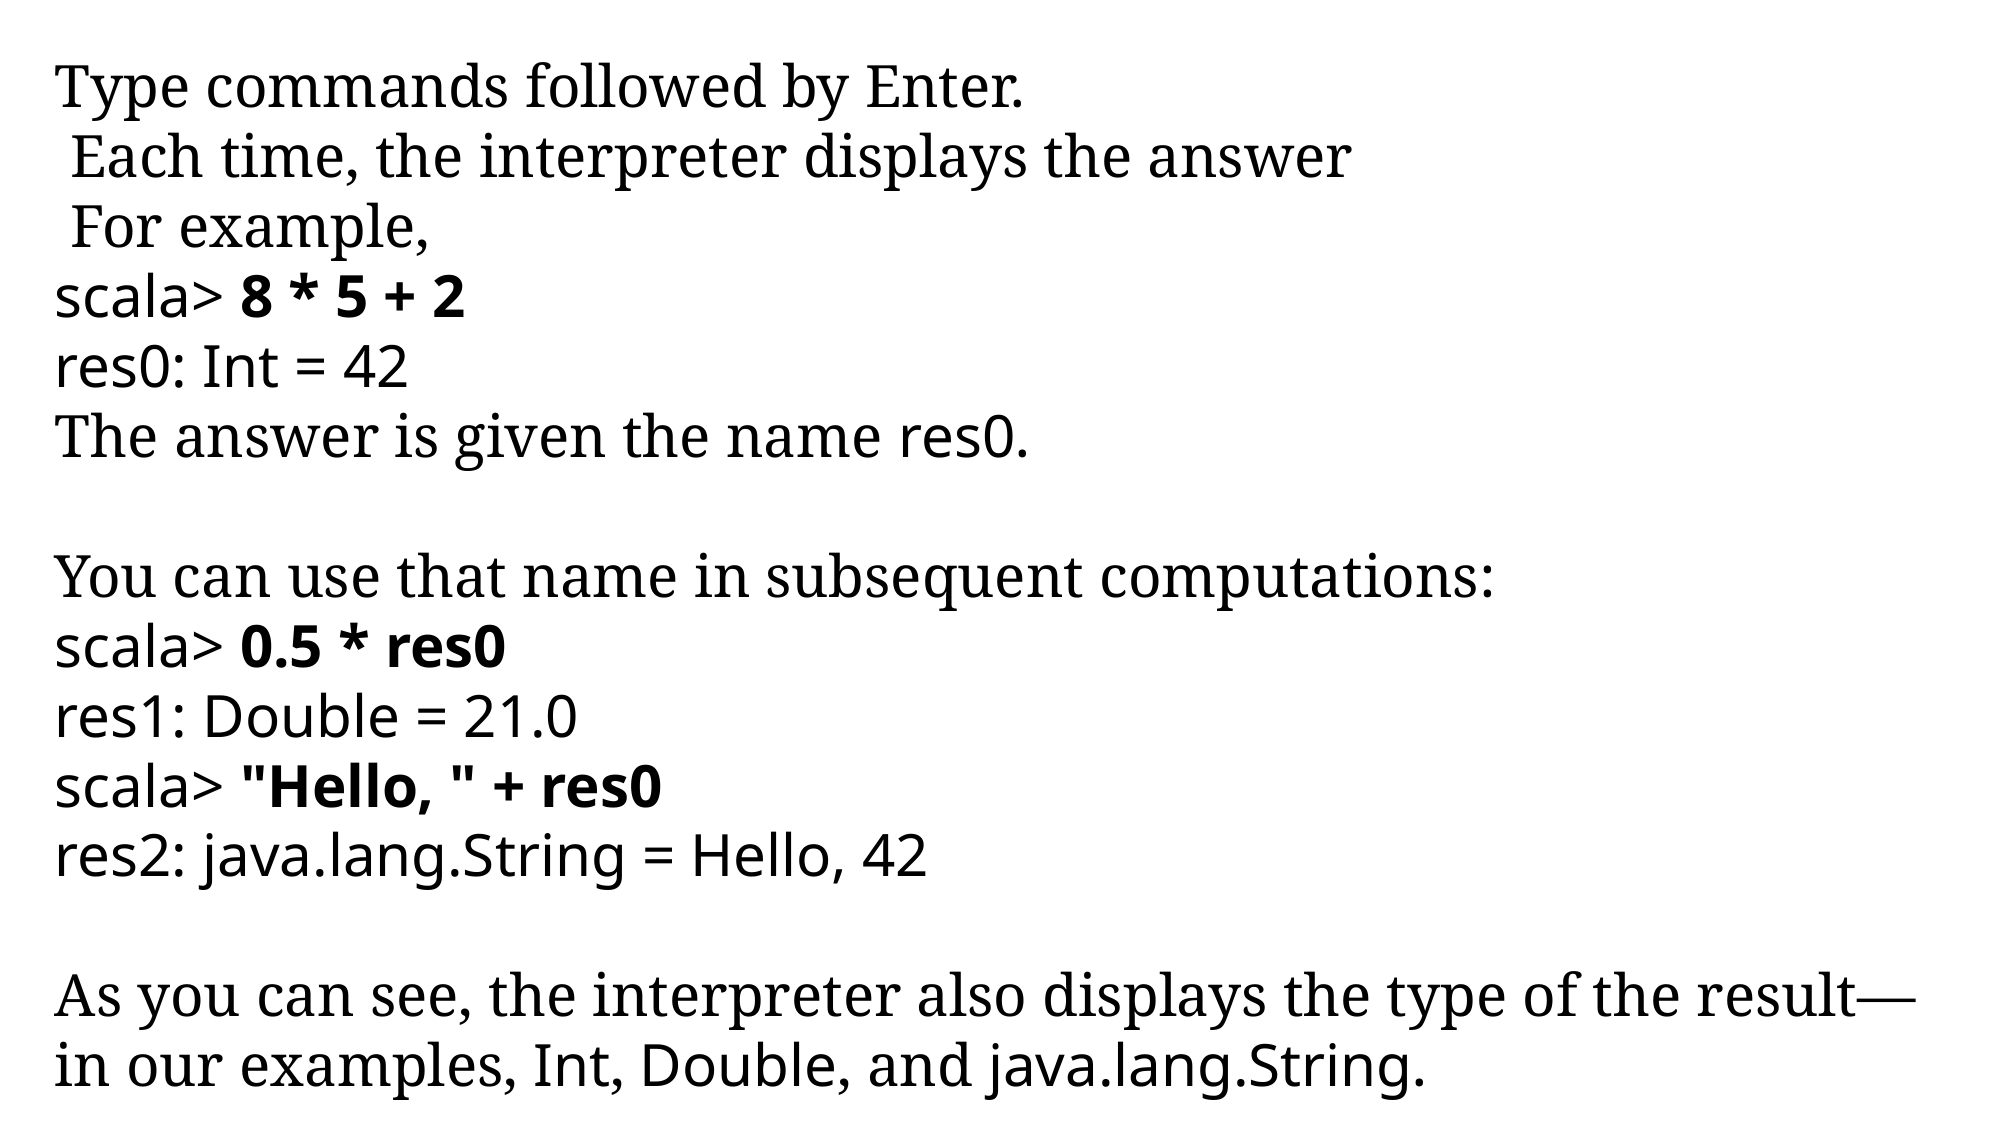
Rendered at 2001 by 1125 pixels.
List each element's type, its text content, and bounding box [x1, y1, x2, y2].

text_box Type commands followed by Enter. Each time, the interpreter displays the answer For example, scala> 8 * 5 + 2 res0: Int = 42 The answer is given the name res0. You can use that name in subsequent computations: scala> 0.5 * res0 res1: Double = 21.0 scala> "Hello, " + res0 res2: java.lang.String = Hello, 42 As you can see, the interpreter also displays the type of the result—in our examples, Int, Double, and java.lang.String. [39, 41, 1960, 1106]
